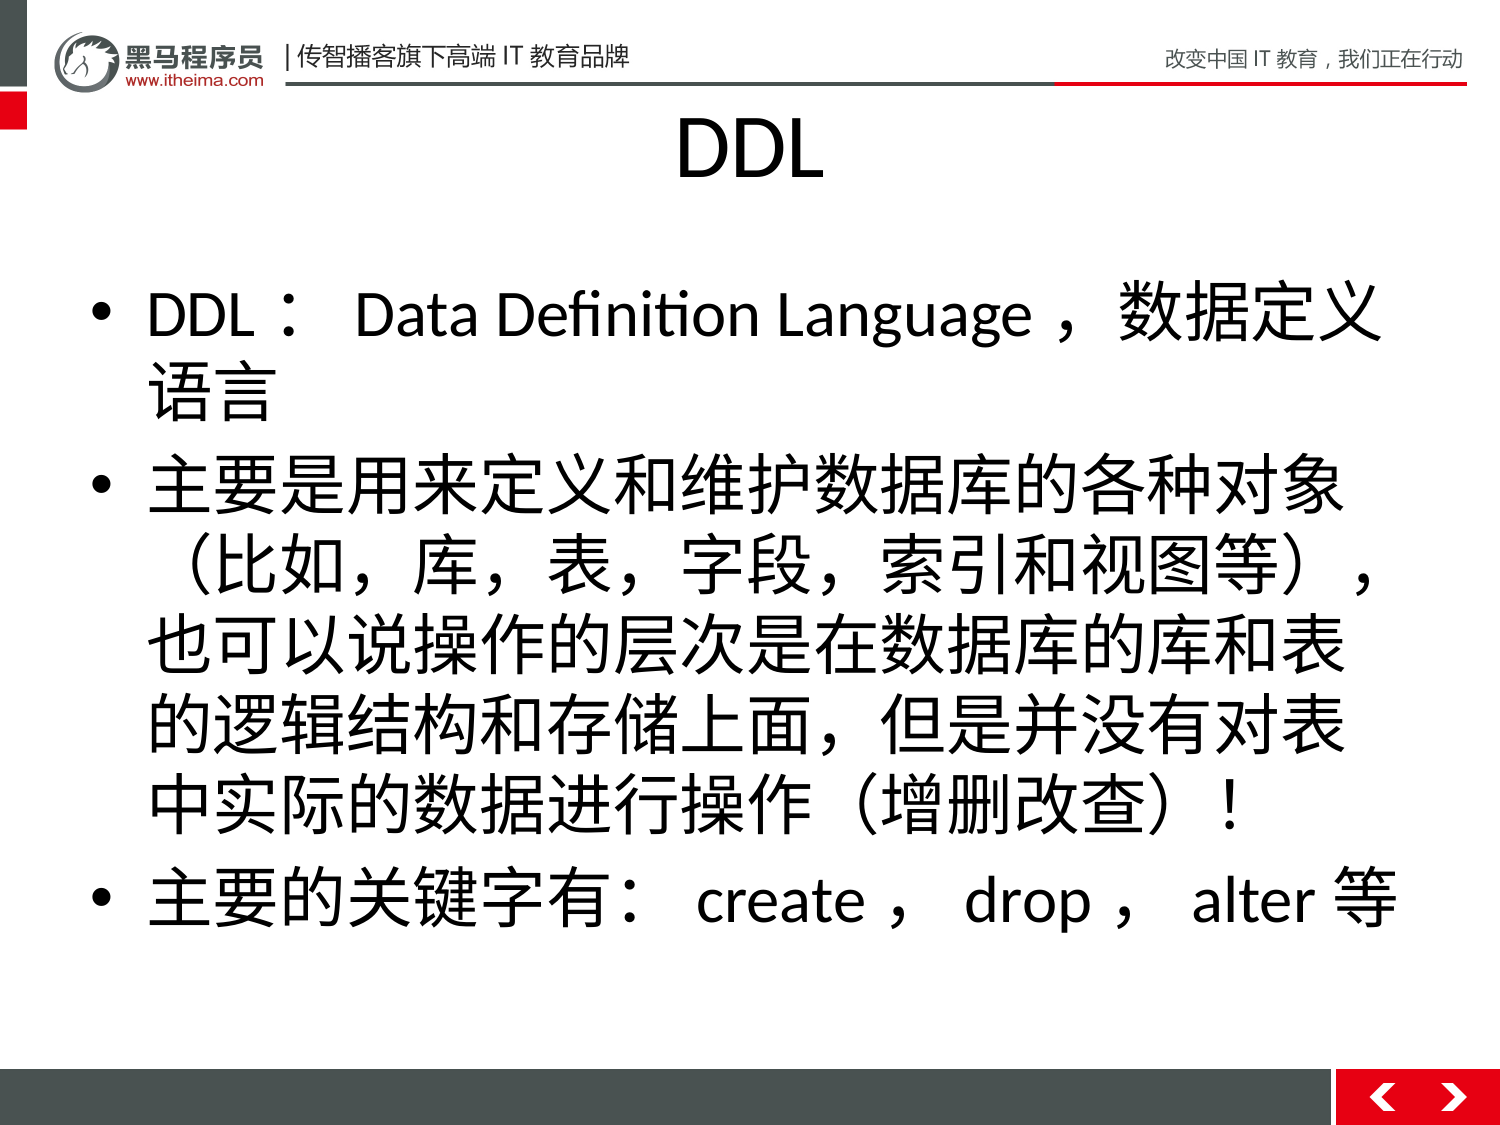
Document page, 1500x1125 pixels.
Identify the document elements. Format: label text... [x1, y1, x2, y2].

title DDL [75, 78, 1425, 262]
picture [0, 0, 1500, 1125]
list DDL：Data Definition Language，数据定义语言 主要是用来定义和维护数据库的各种对象（比如，库，表，字段，索引和视图等），也可以说操作的层次是在数据库的库和表的逻辑结构和存储上面，但是并没有对表中实际的数据进行操作（增删改查）！ 主要的关键字有：create，drop，alter等 [75, 262, 1425, 1005]
